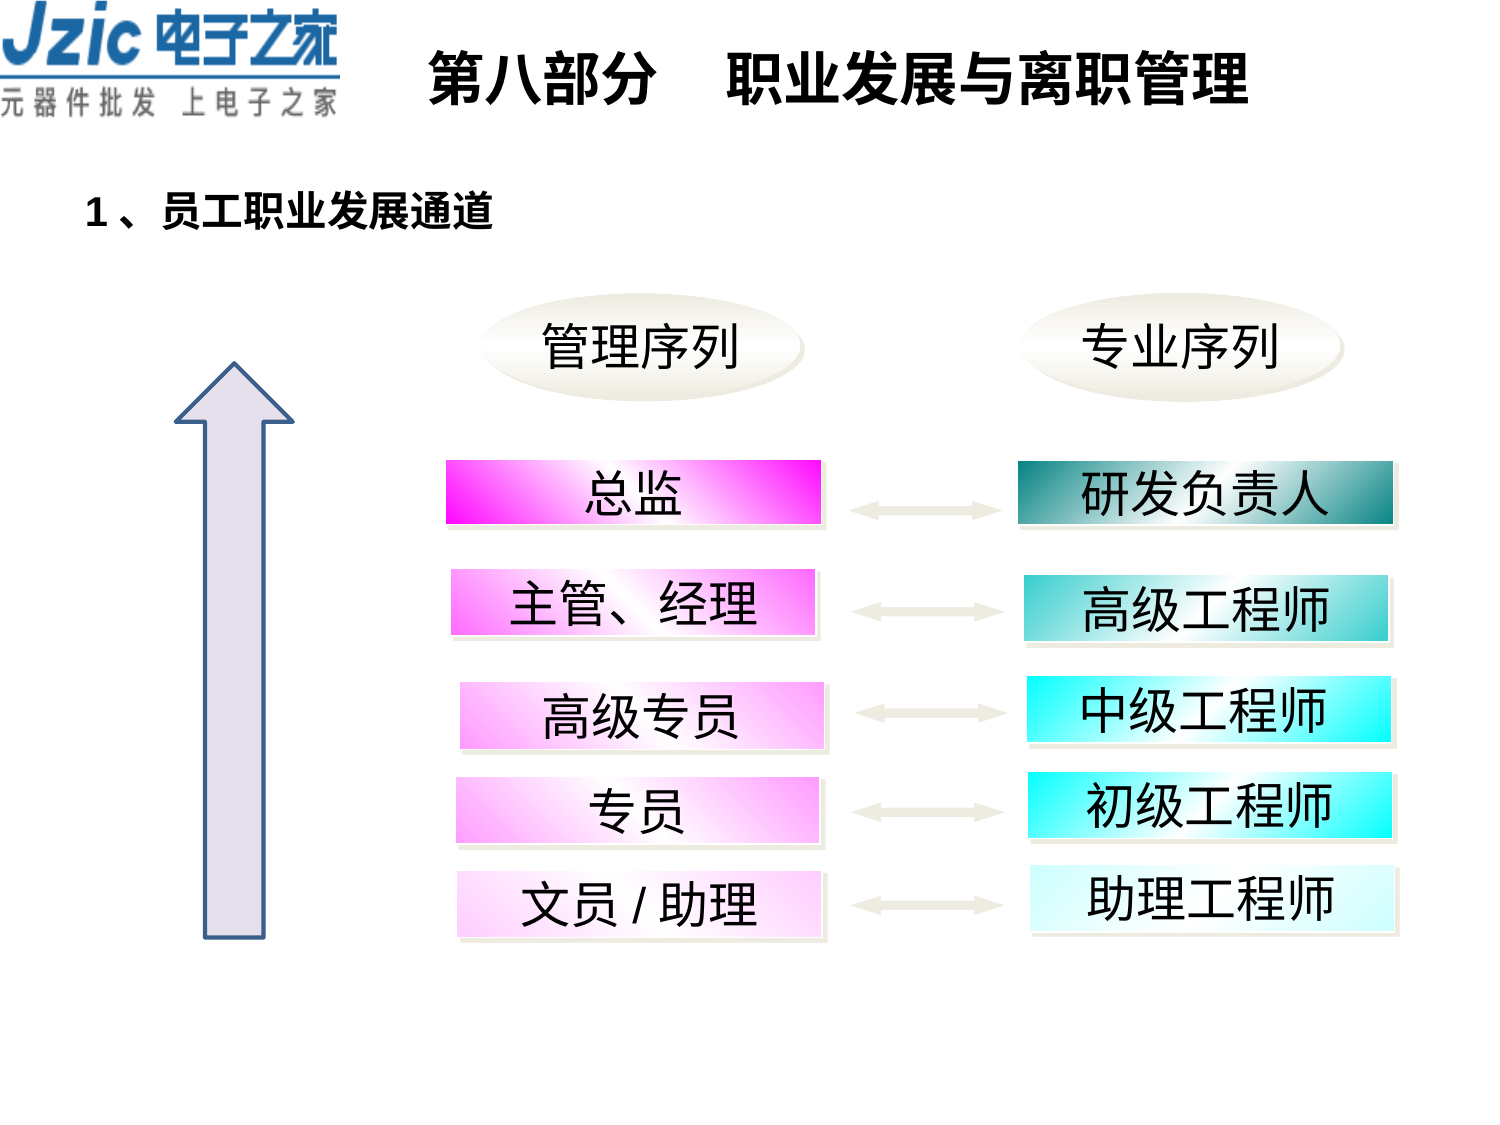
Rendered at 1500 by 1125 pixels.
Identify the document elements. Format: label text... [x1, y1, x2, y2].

picture [0, 0, 341, 120]
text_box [445, 292, 1395, 938]
text_box 1、员工职业发展通道 [70, 176, 1079, 242]
text_box [173, 361, 295, 940]
text_box 第八部分 职业发展与离职管理 [386, 35, 1289, 120]
